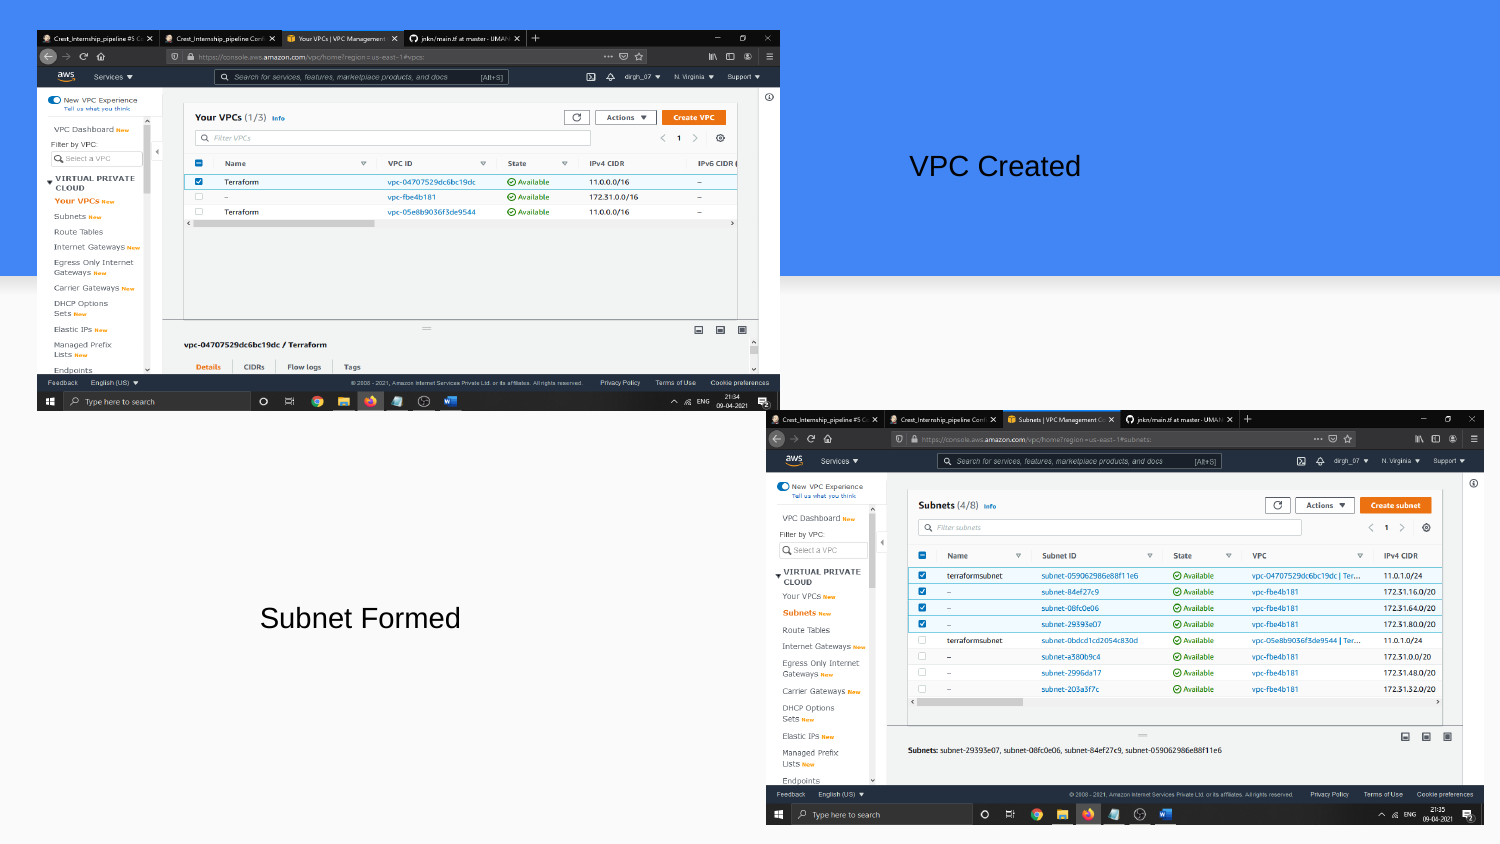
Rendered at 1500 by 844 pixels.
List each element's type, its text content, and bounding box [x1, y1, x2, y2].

text_box Subnet Formed [244, 592, 652, 643]
picture [37, 29, 1484, 825]
text_box VPC Created [894, 140, 1324, 190]
